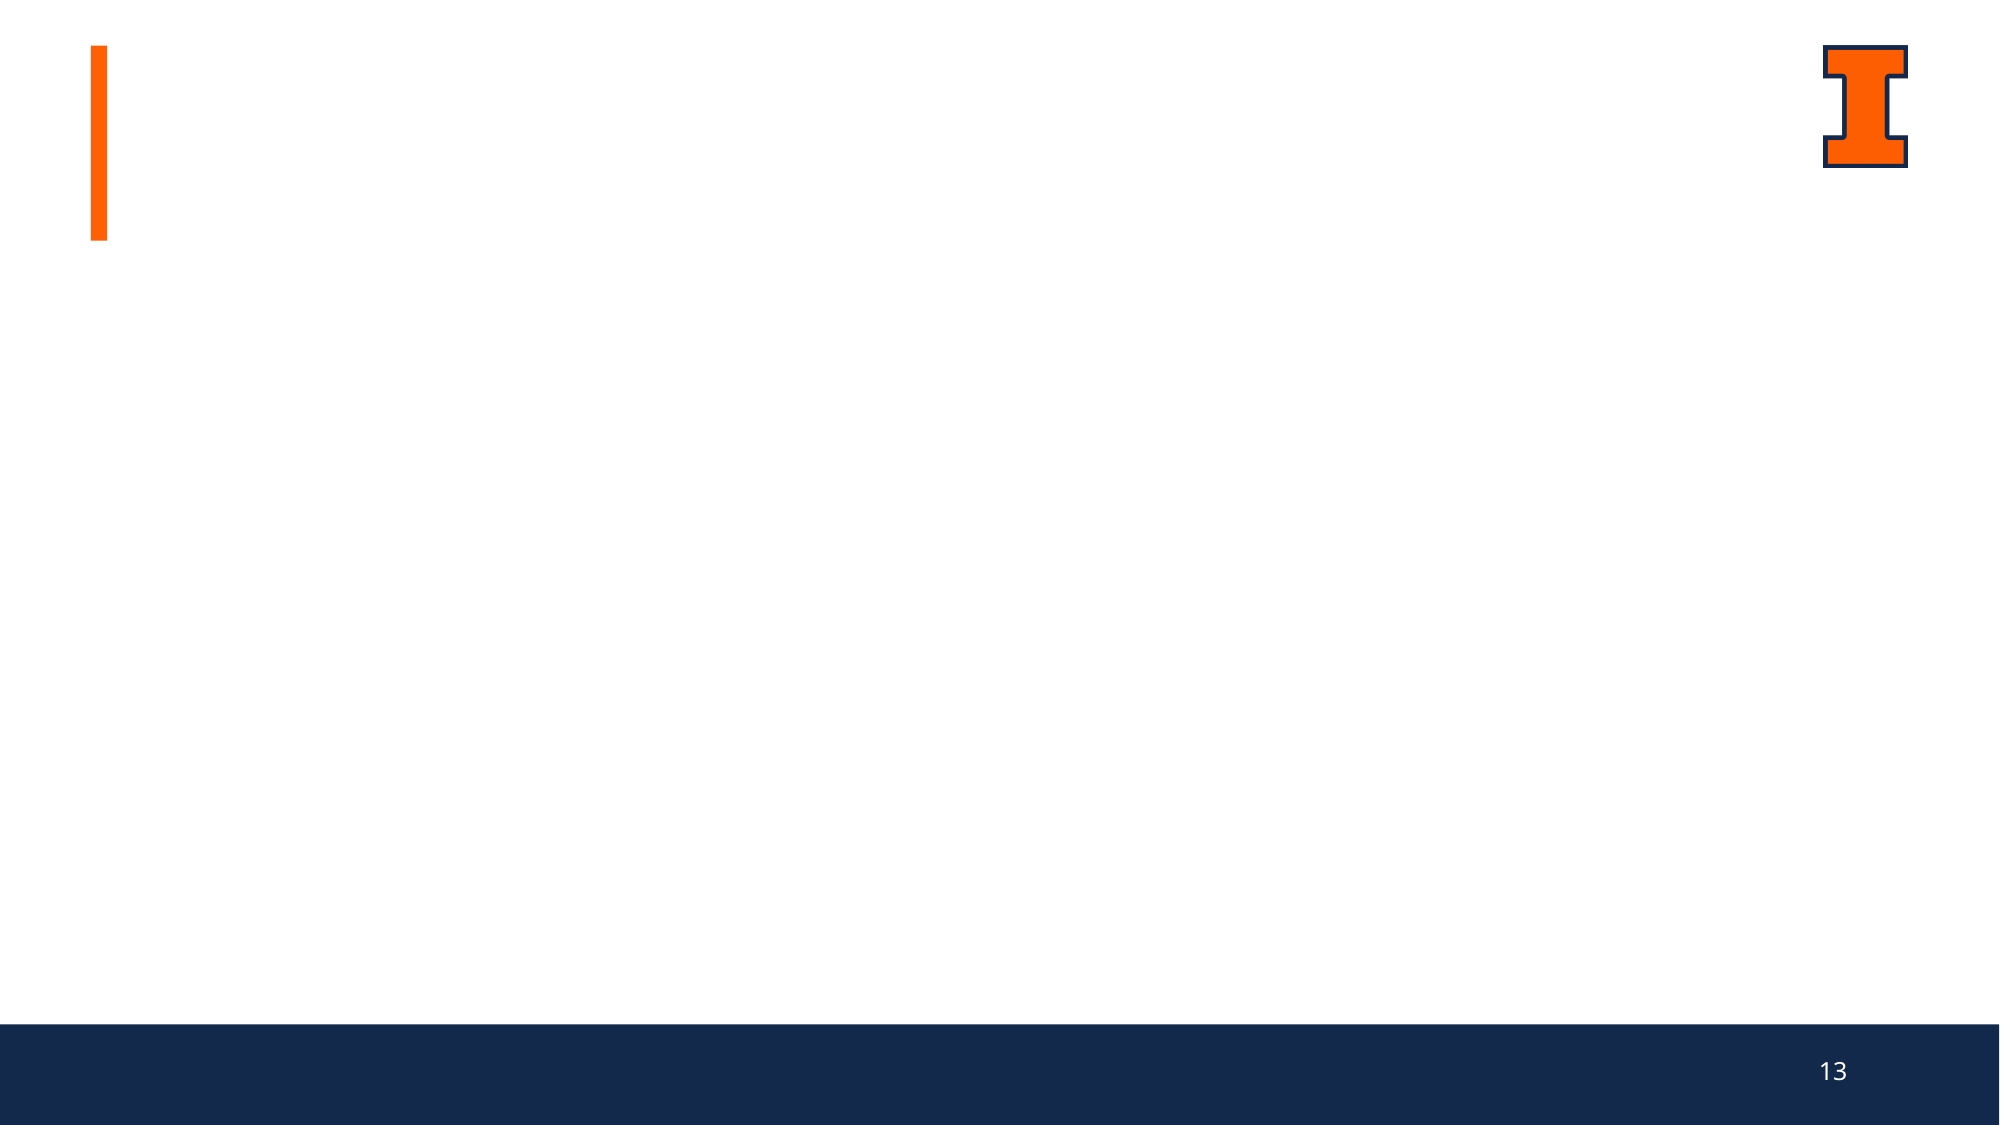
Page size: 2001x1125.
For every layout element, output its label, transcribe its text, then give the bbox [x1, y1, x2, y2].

slide_number 13 [1412, 1042, 1863, 1103]
picture [1823, 45, 1908, 168]
